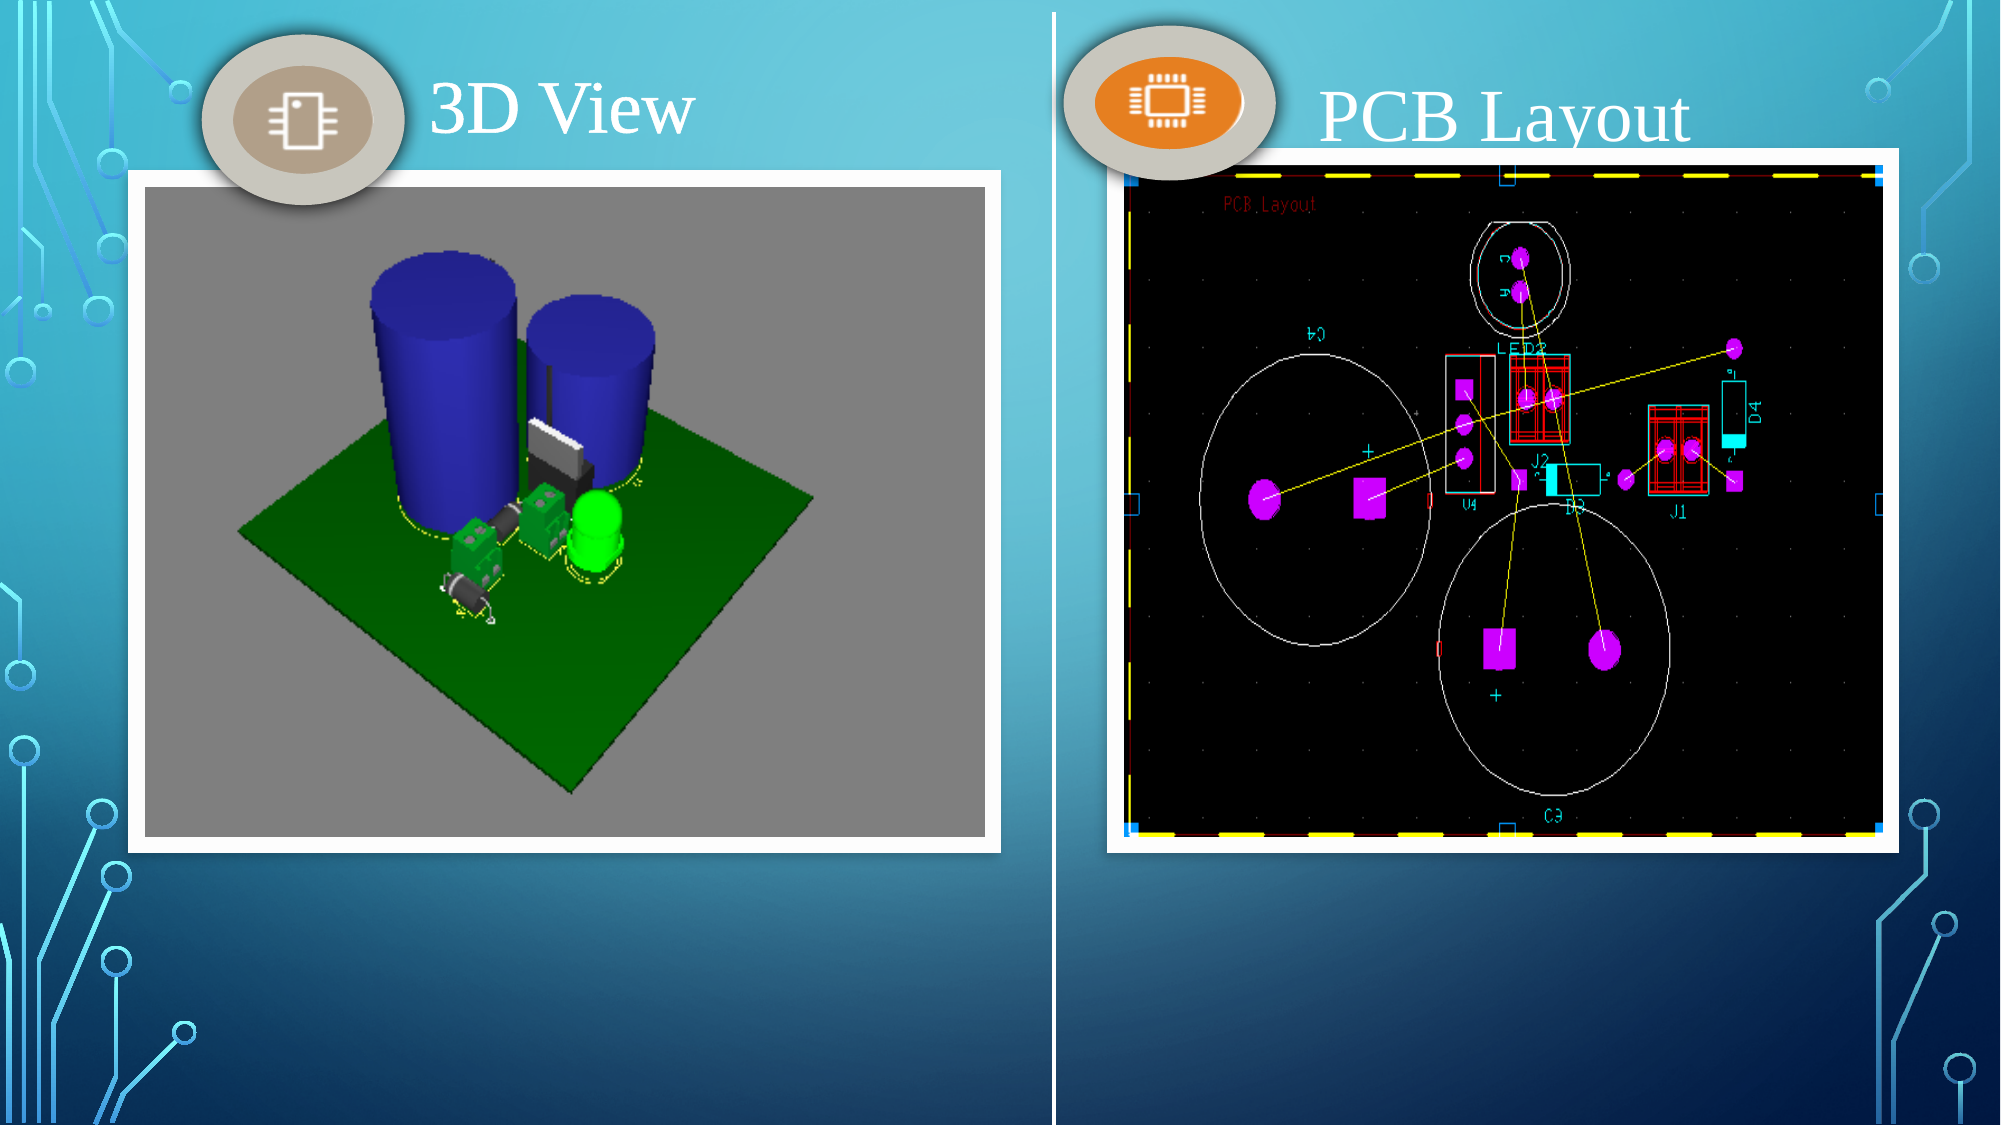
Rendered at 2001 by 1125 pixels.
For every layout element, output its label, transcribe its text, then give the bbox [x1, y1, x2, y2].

text_box PCB Layout [1303, 58, 1824, 147]
text_box 3D View [413, 50, 799, 155]
picture [1078, 40, 1883, 837]
picture [144, 49, 985, 837]
